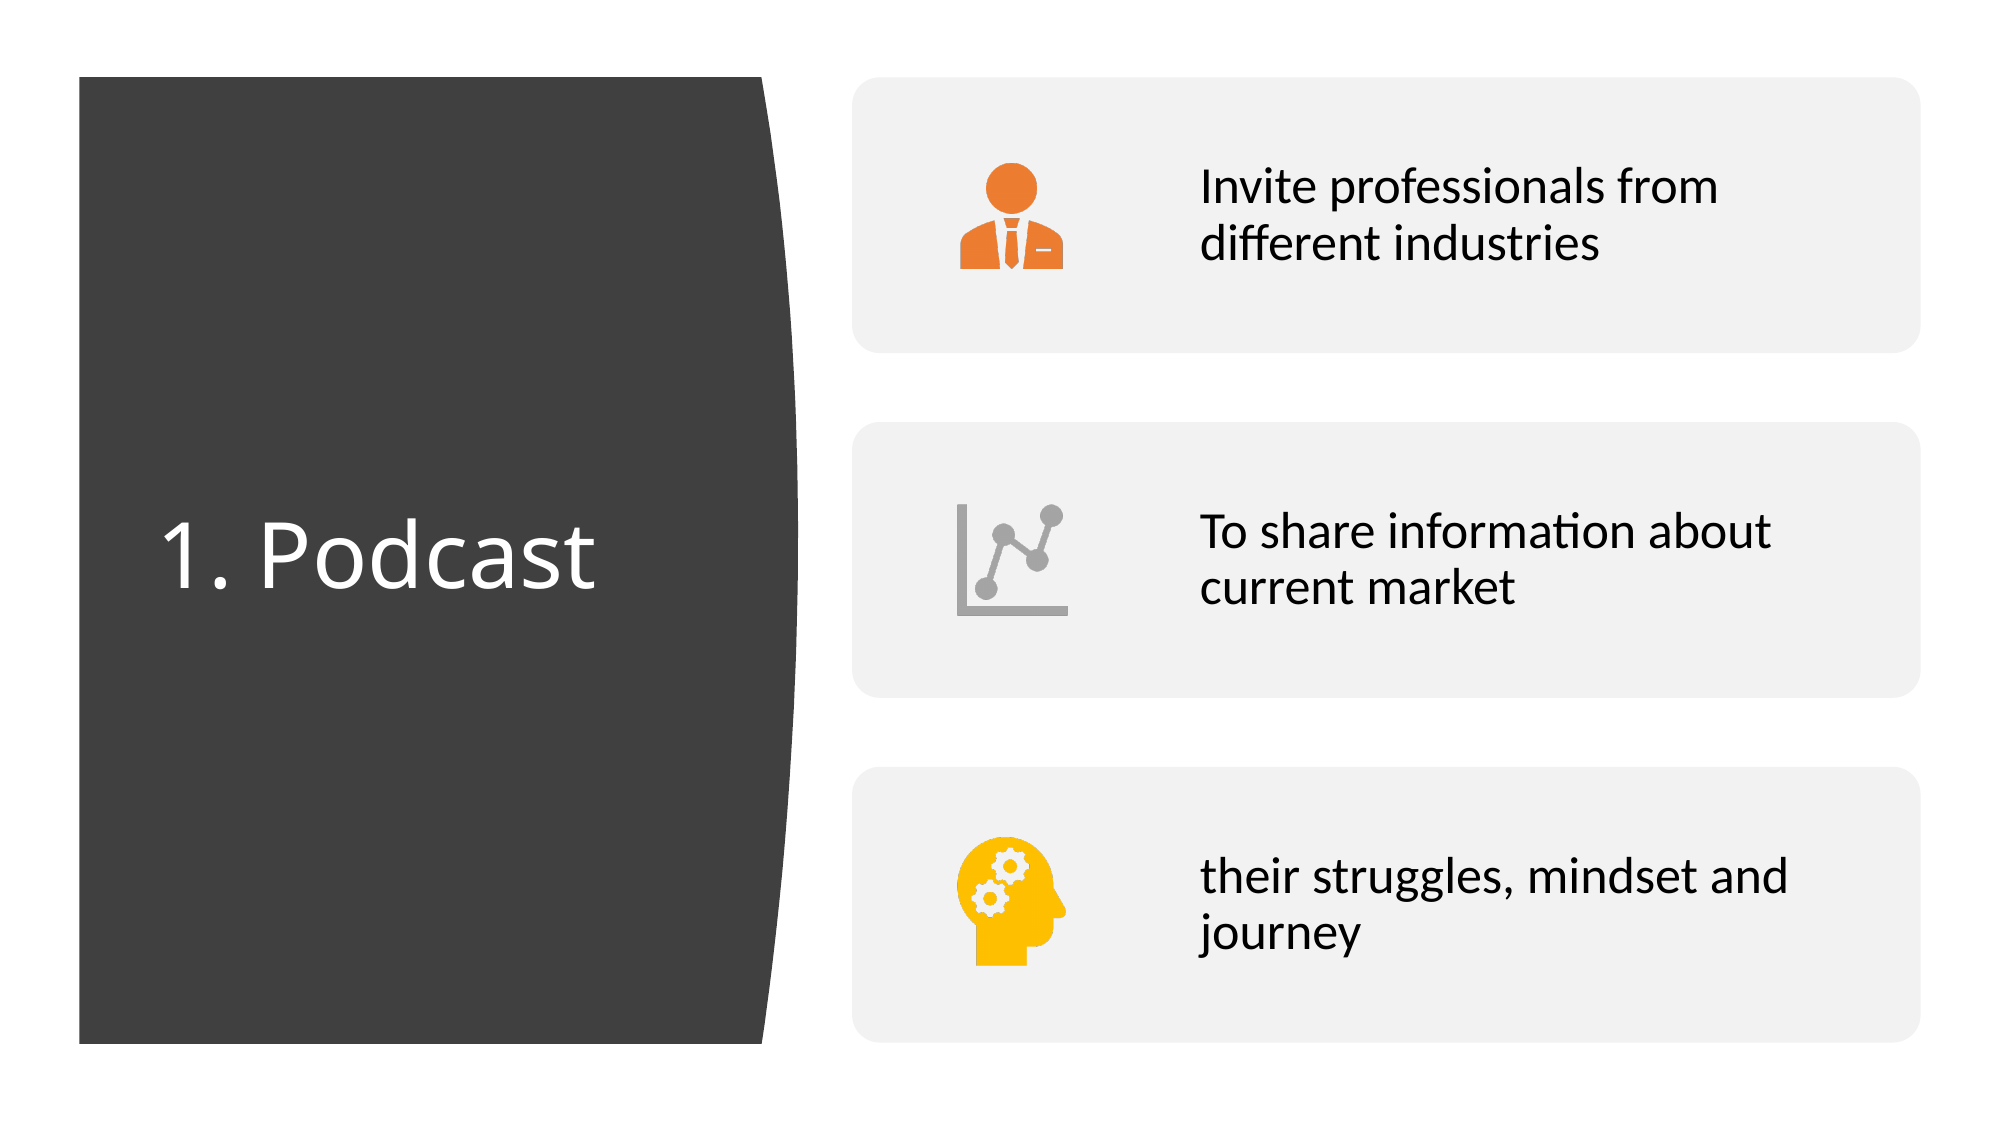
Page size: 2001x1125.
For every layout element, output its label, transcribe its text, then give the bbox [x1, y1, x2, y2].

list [852, 77, 1921, 1043]
text_box [78, 76, 800, 1045]
title 1. Podcast [141, 166, 702, 953]
